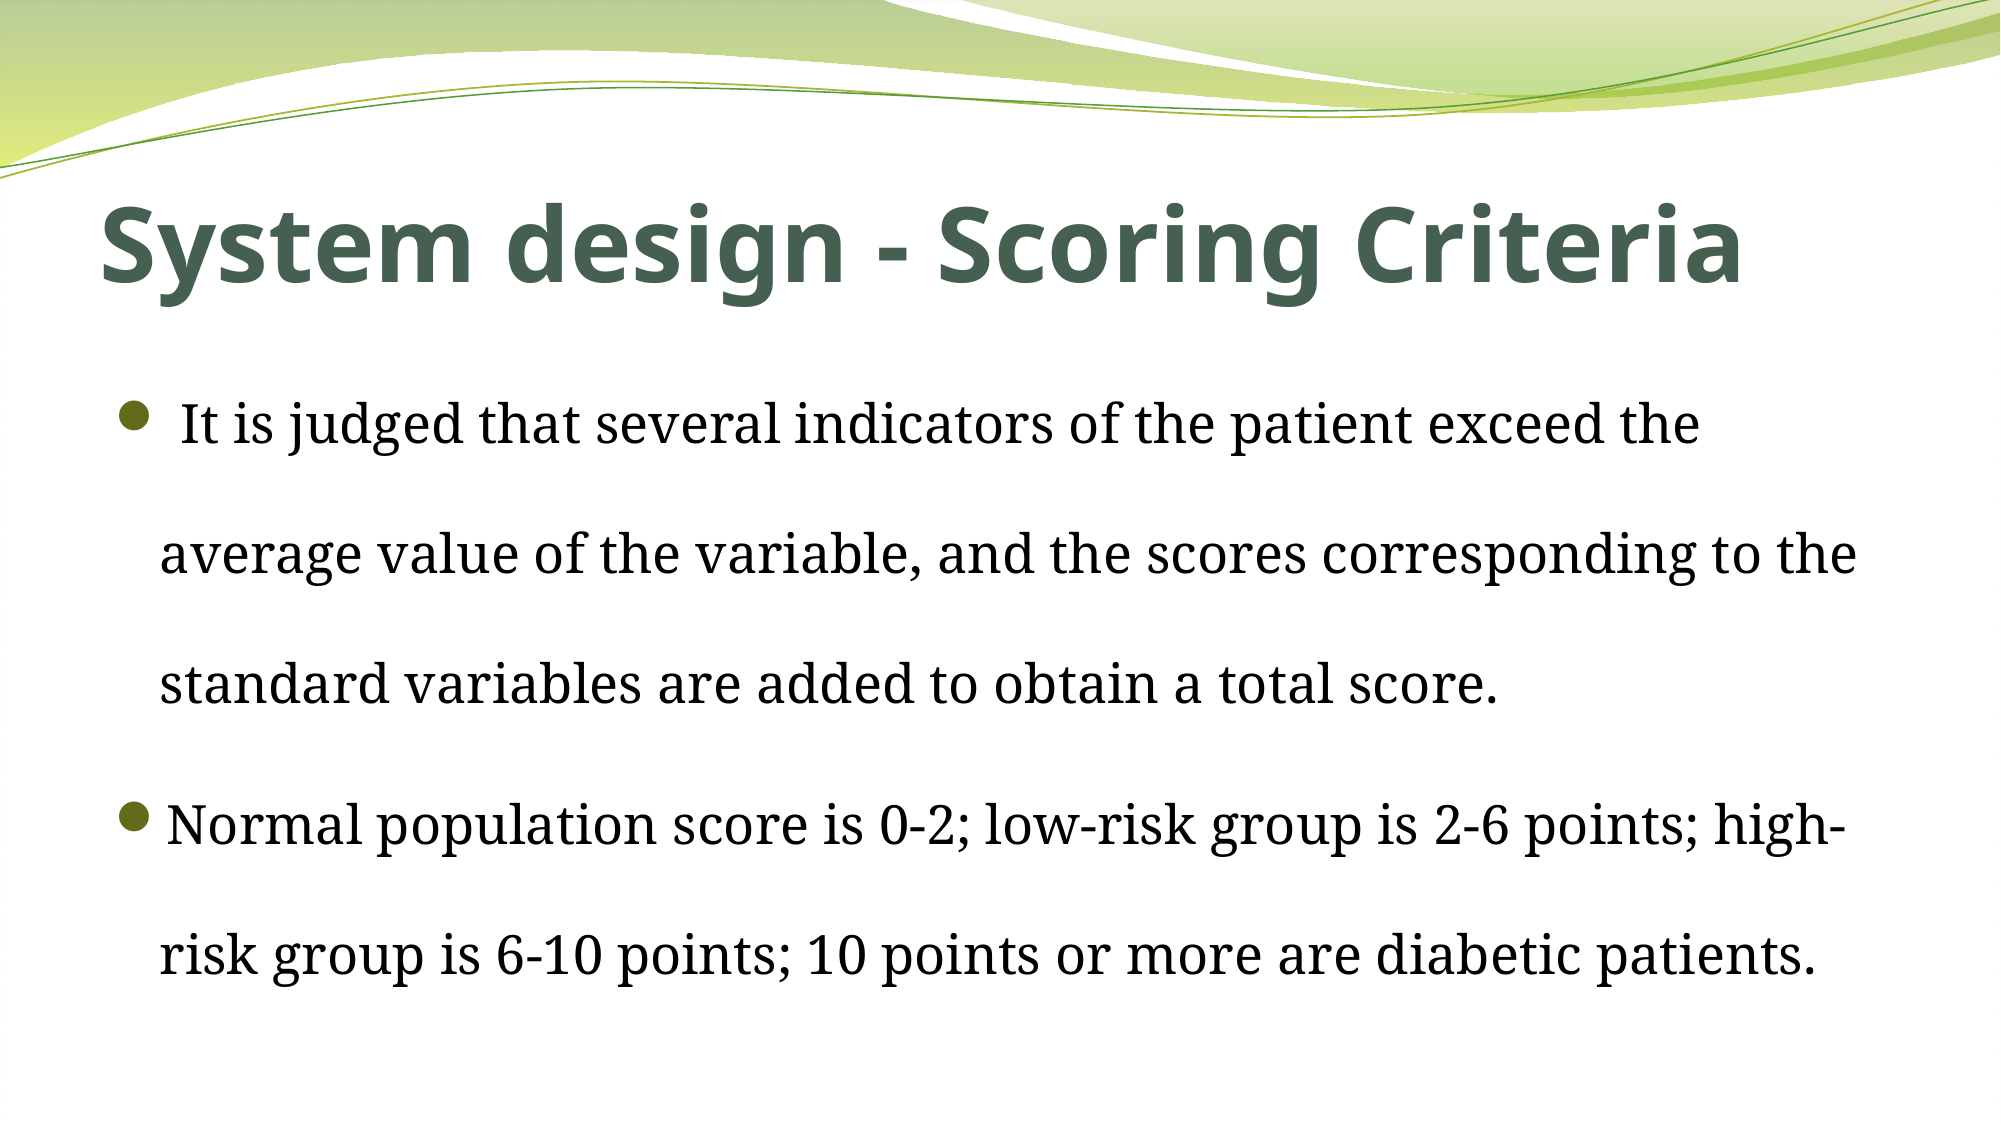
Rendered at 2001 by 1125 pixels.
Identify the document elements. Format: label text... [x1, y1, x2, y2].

title System design - Scoring Criteria [99, 115, 1901, 304]
list It is judged that several indicators of the patient exceed the average value of the variable, and the scores corresponding to the standard variables are added to obtain a total score. Normal population score is 0-2; low-risk group is 2-6 points; high-risk group is 6-10 points; 10 points or more are diabetic patients. [99, 317, 1901, 1038]
